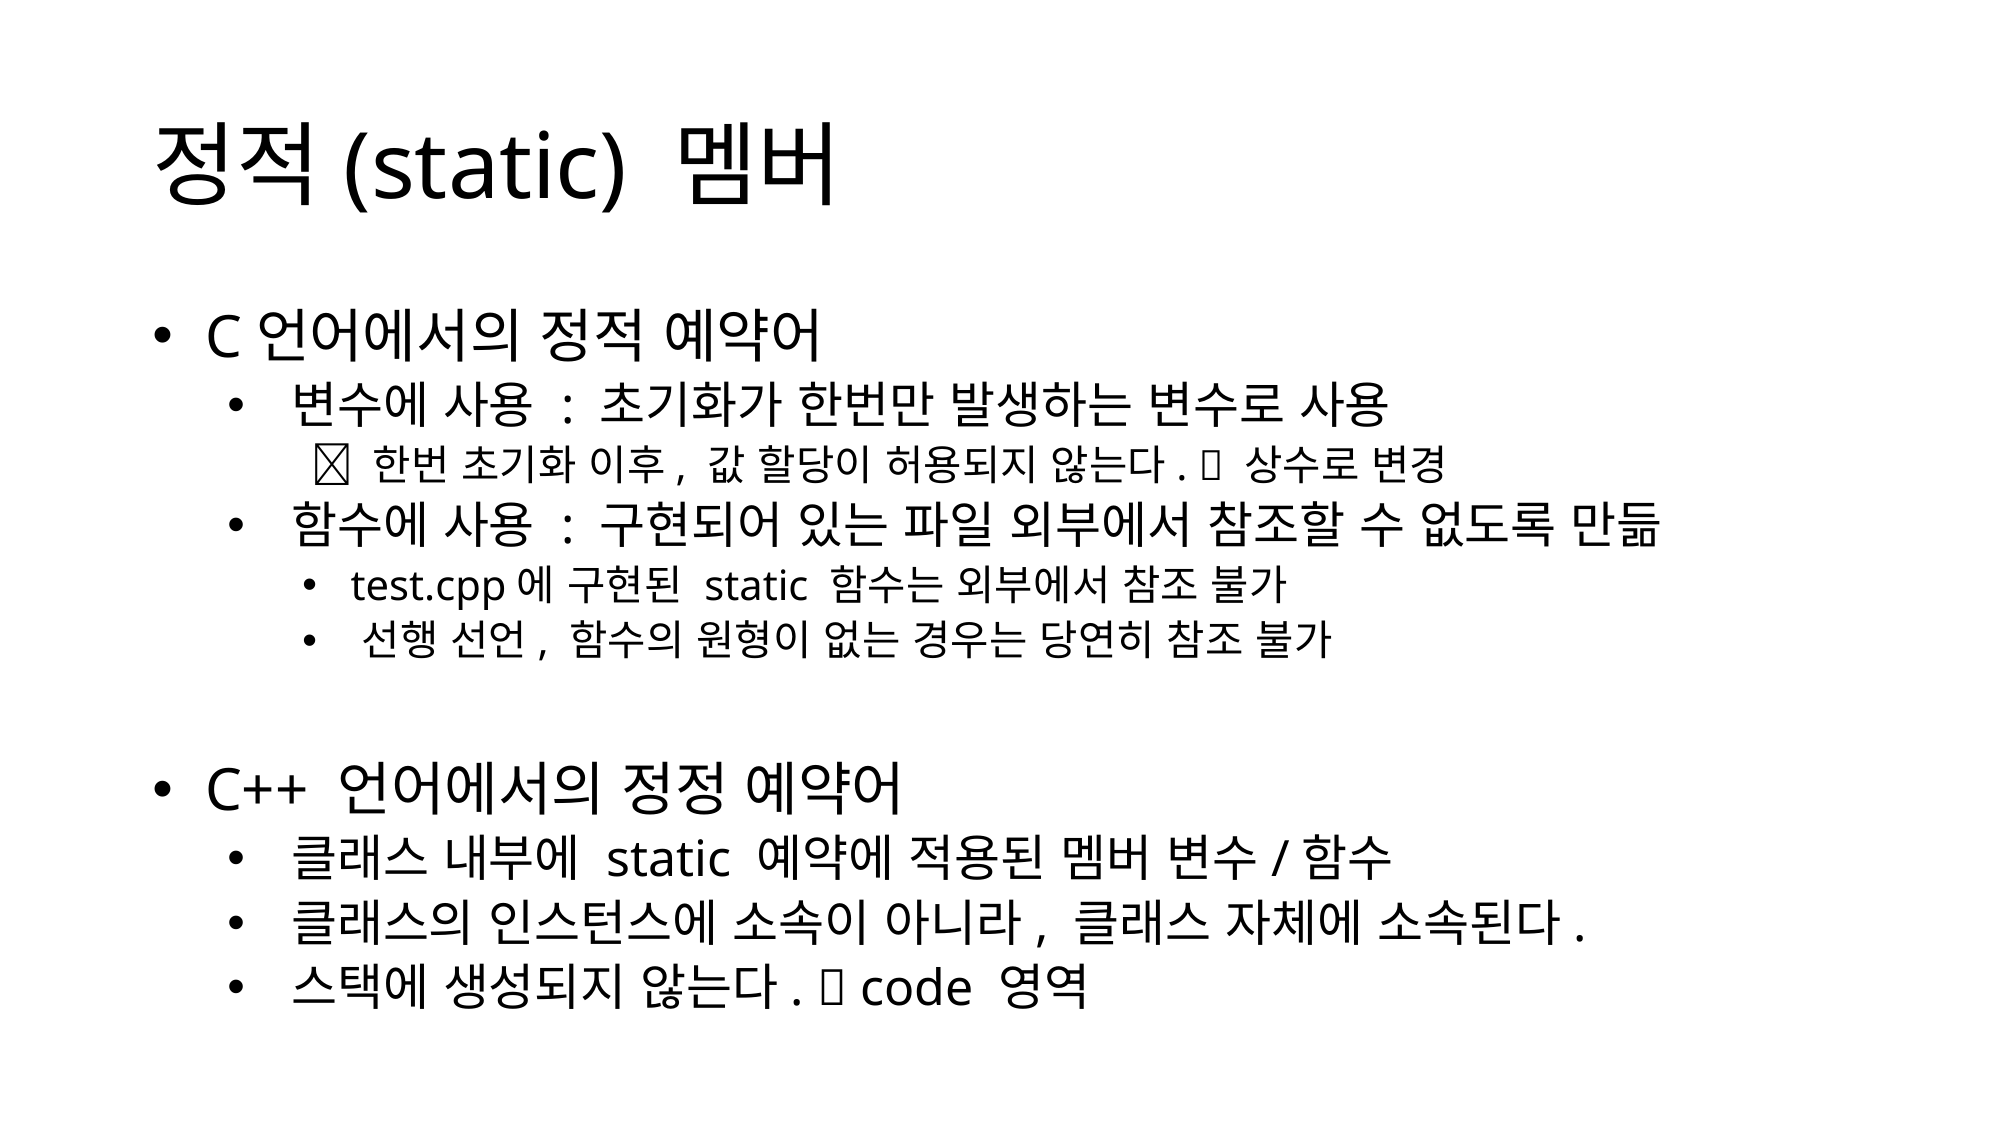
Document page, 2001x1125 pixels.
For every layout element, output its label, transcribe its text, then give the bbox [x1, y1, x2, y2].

title 정적(static) 멤버 [137, 59, 1863, 278]
list C언어에서의 정적 예약어 변수에 사용 : 초기화가 한번만 발생하는 변수로 사용  한번 초기화 이후, 값 할당이 허용되지 않는다.  상수로 변경 함수에 사용 : 구현되어 있는 파일 외부에서 참조할 수 없도록 만듦 test.cpp에 구현된 static 함수는 외부에서 참조 불가 선행 선언, 함수의 원형이 없는 경우는 당연히 참조 불가 C++ 언어에서의 정정 예약어 클래스 내부에 static 예약에 적용된 멤버 변수/함수 클래스의 인스턴스에 소속이 아니라, 클래스 자체에 소속된다. 스택에 생성되지 않는다.  code 영역 [137, 299, 1863, 1014]
